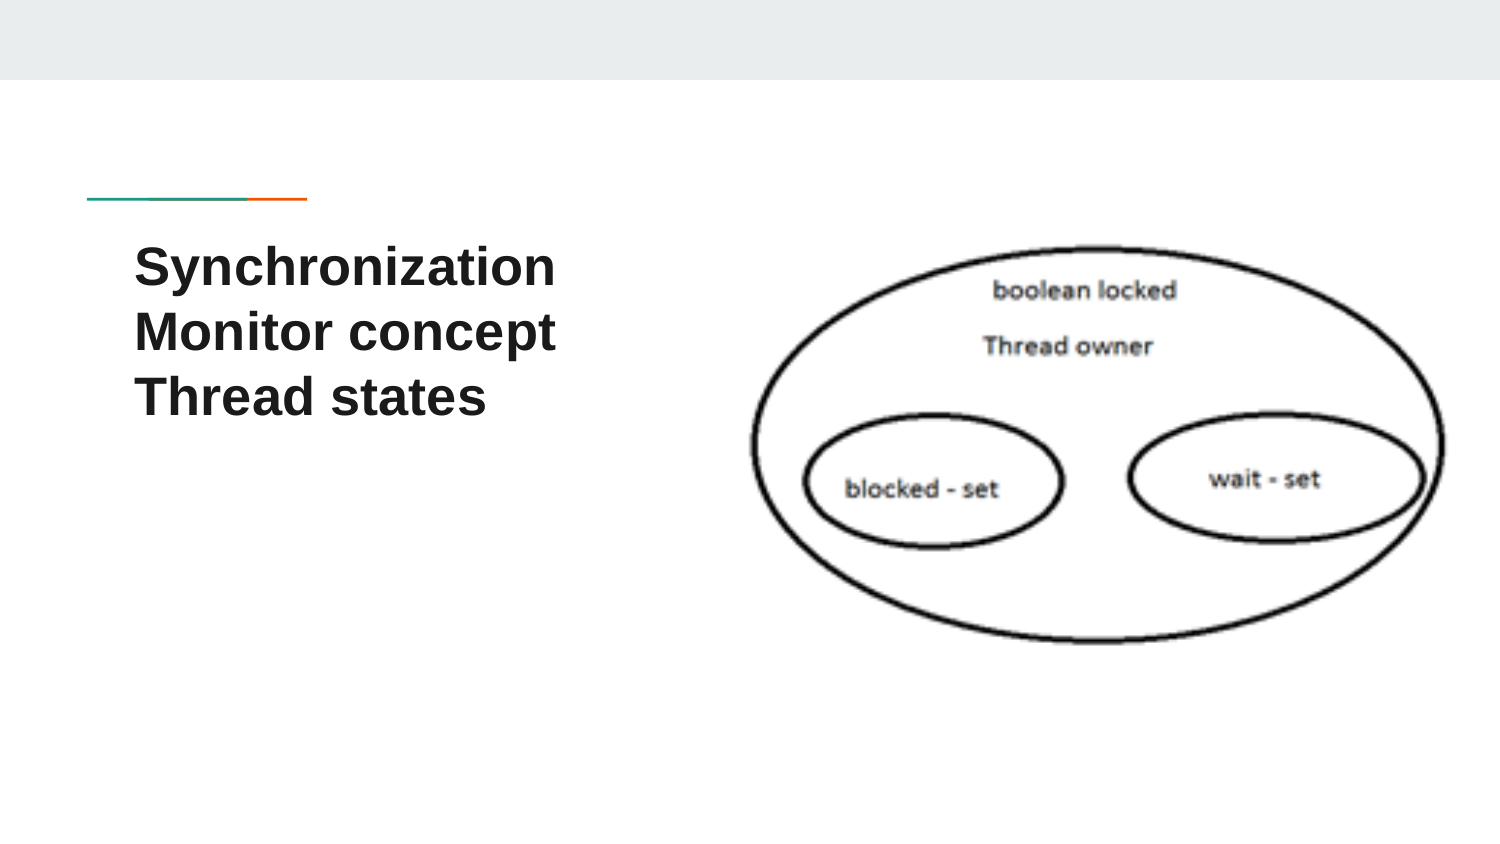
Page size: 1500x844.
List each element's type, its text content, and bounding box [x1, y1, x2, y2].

title Synchronization Monitor concept Thread states [119, 216, 625, 728]
picture [698, 215, 1463, 696]
